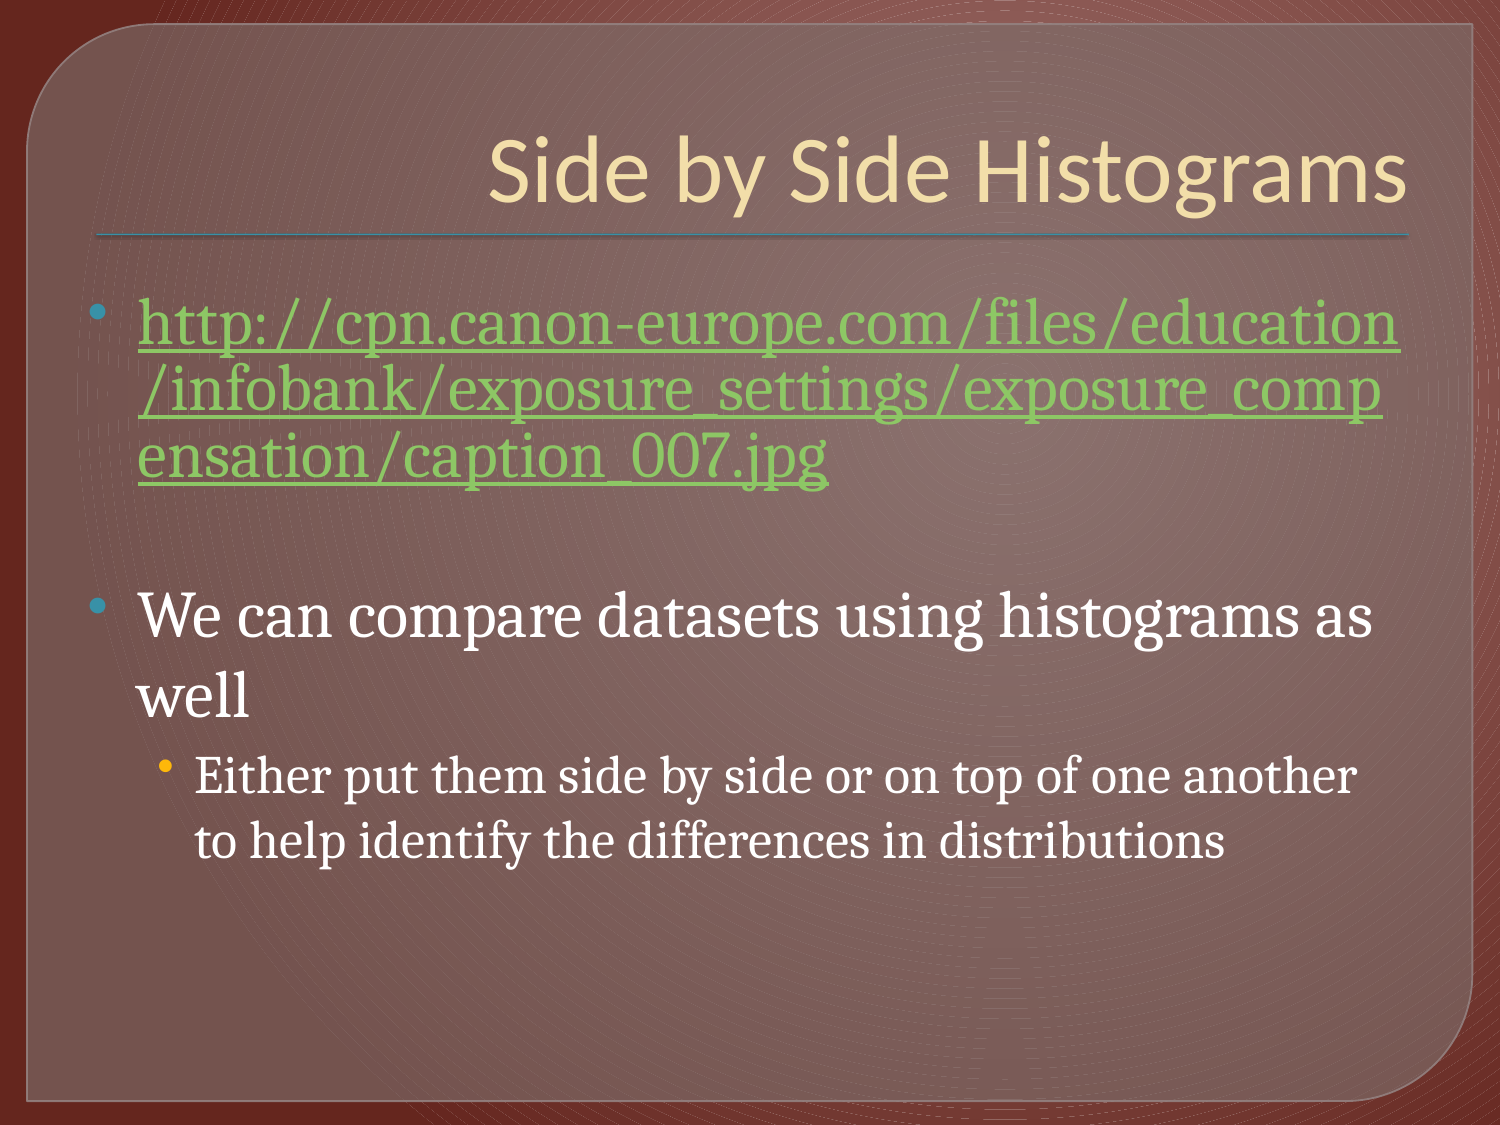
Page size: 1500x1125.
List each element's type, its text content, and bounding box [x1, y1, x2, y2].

list http://cpn.canon-europe.com/files/education/infobank/exposure_settings/exposure_compensation/caption_007.jpg We can compare datasets using histograms as well Either put them side by side or on top of one another to help identify the differences in distributions [75, 270, 1425, 1013]
title Side by Side Histograms [75, 41, 1425, 230]
